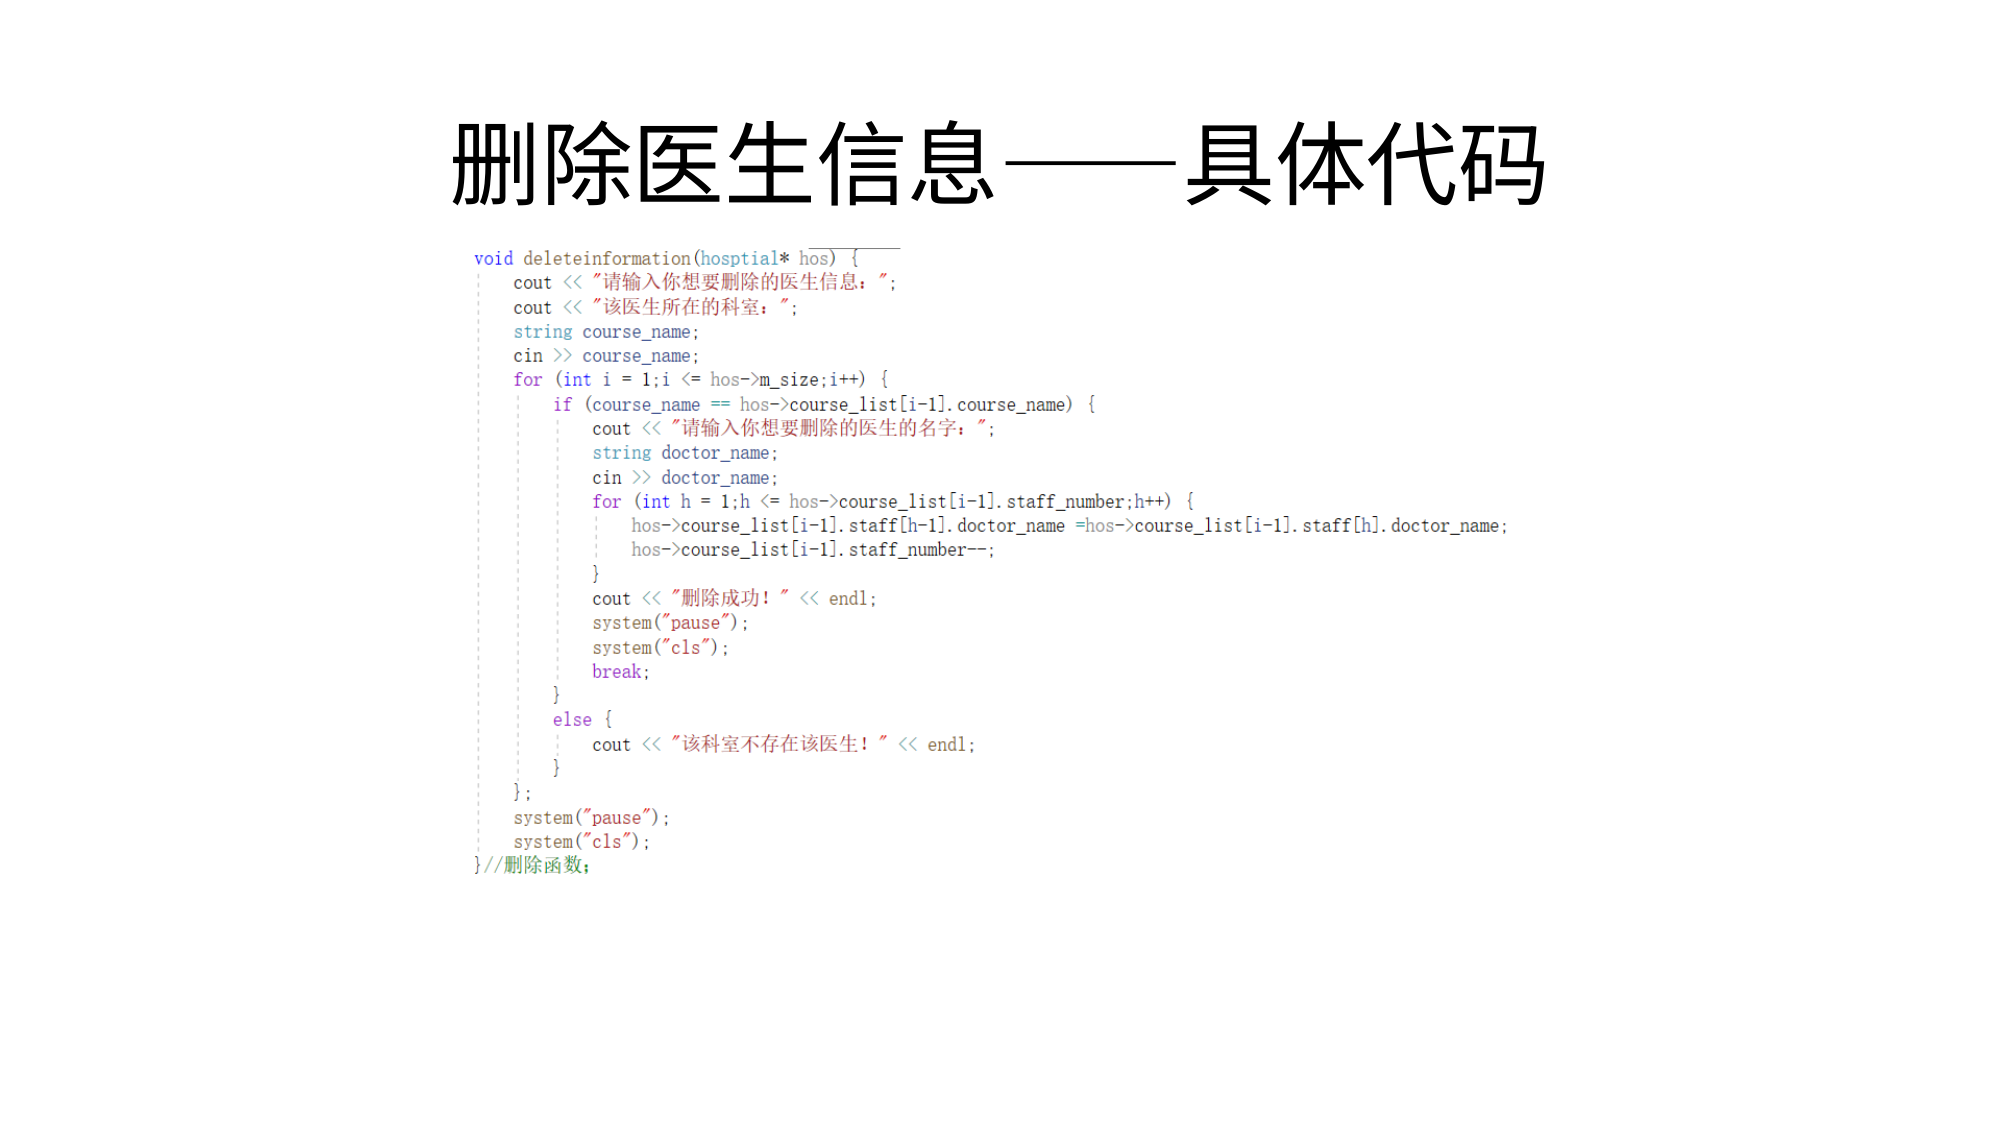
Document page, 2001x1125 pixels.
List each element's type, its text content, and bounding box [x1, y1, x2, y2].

title 删除医生信息——具体代码 [137, 59, 1863, 278]
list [474, 248, 1526, 877]
